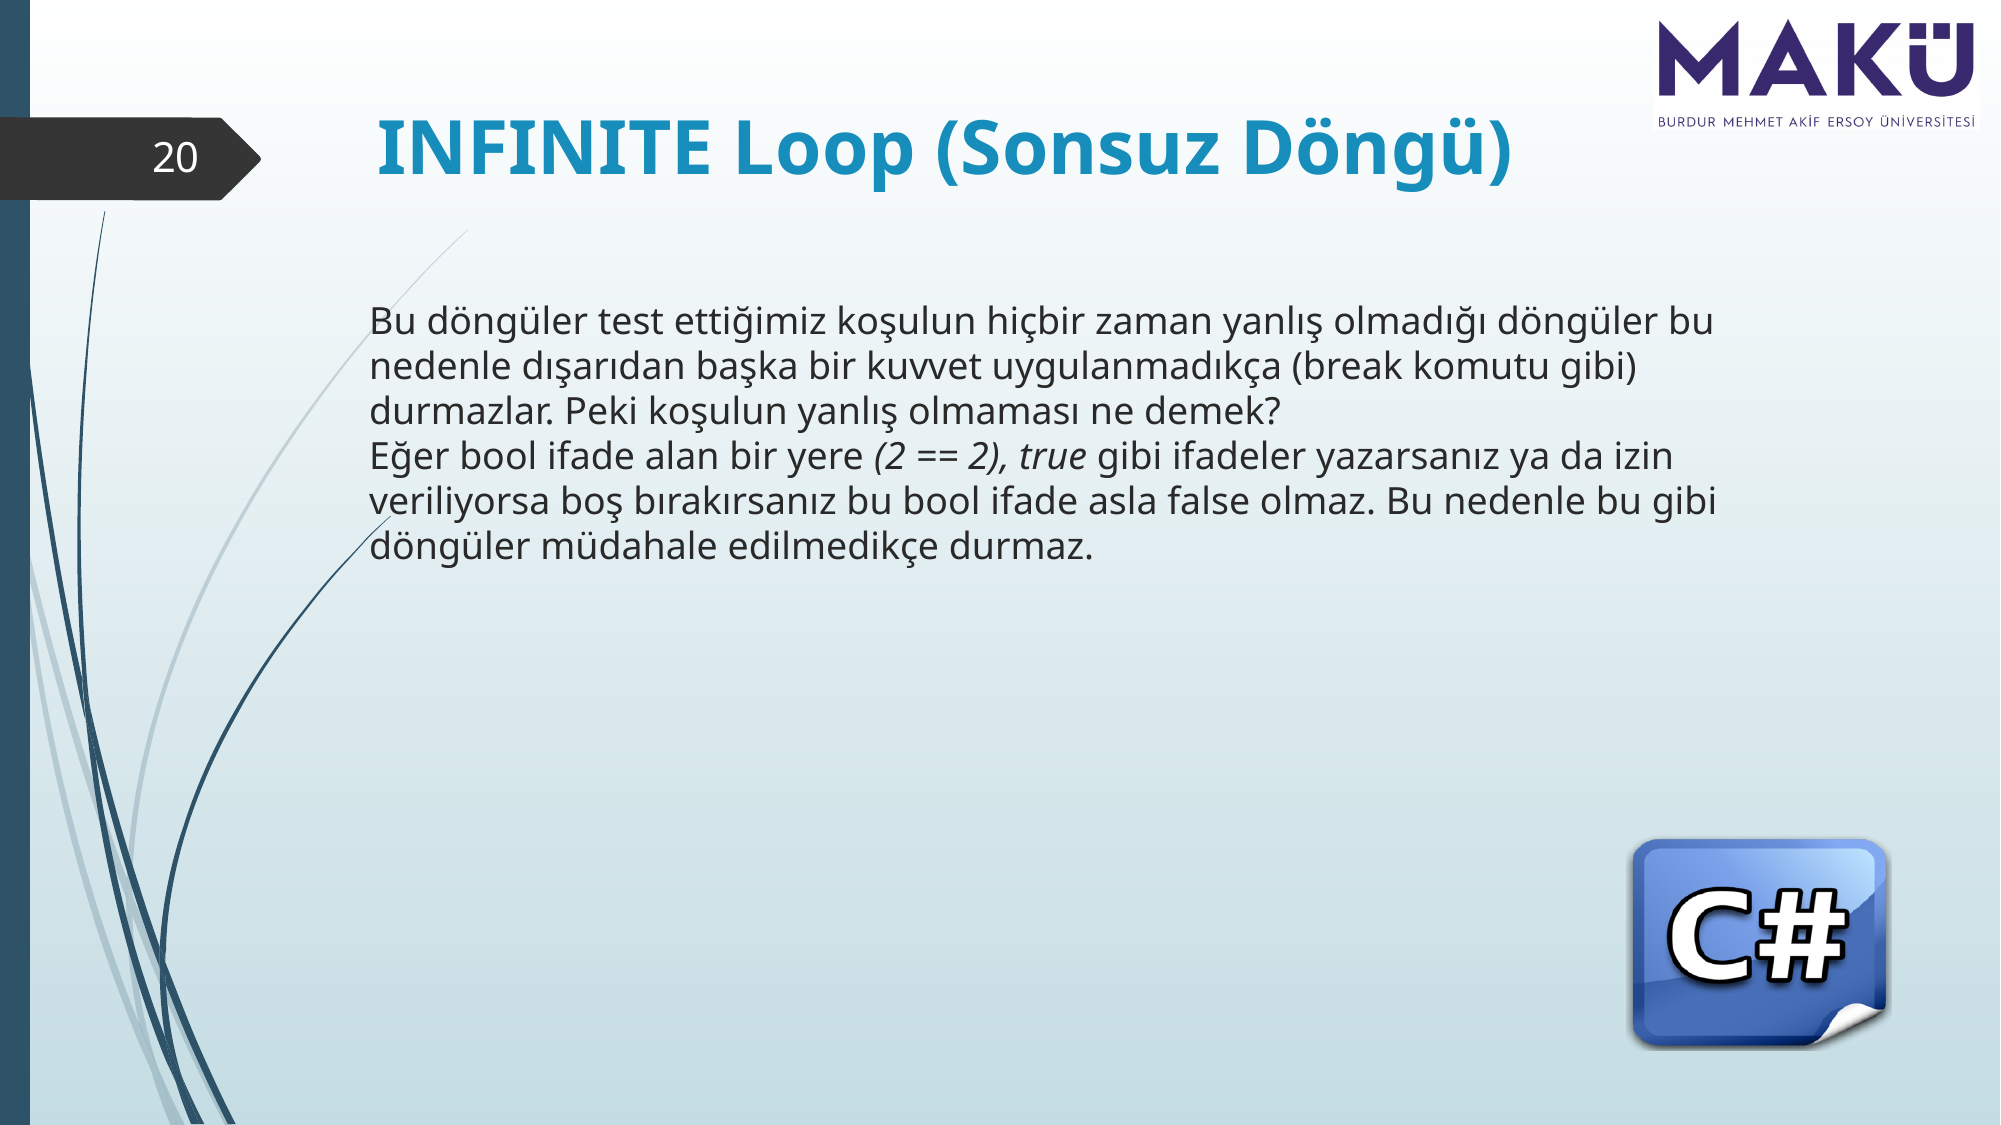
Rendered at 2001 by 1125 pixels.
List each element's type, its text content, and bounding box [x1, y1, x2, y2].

picture [1625, 833, 1892, 1052]
title INFINITE Loop (Sonsuz Döngü) [215, 92, 1677, 303]
slide_number 20 [87, 129, 216, 190]
picture [1652, 16, 1981, 130]
list Bu döngüler test ettiğimiz koşulun hiçbir zaman yanlış olmadığı döngüler bu nedenle dışarıdan başka bir kuvvet uygulanmadıkça (break komutu gibi) durmazlar. Peki koşulun yanlış olmaması ne demek? Eğer bool ifade alan bir yere (2 == 2), true gibi ifadeler yazarsanız ya da izin veriliyorsa boş bırakırsanız bu bool ifade asla false olmaz. Bu nedenle bu gibi döngüler müdahale edilmedikçe durmaz. [354, 289, 1817, 910]
